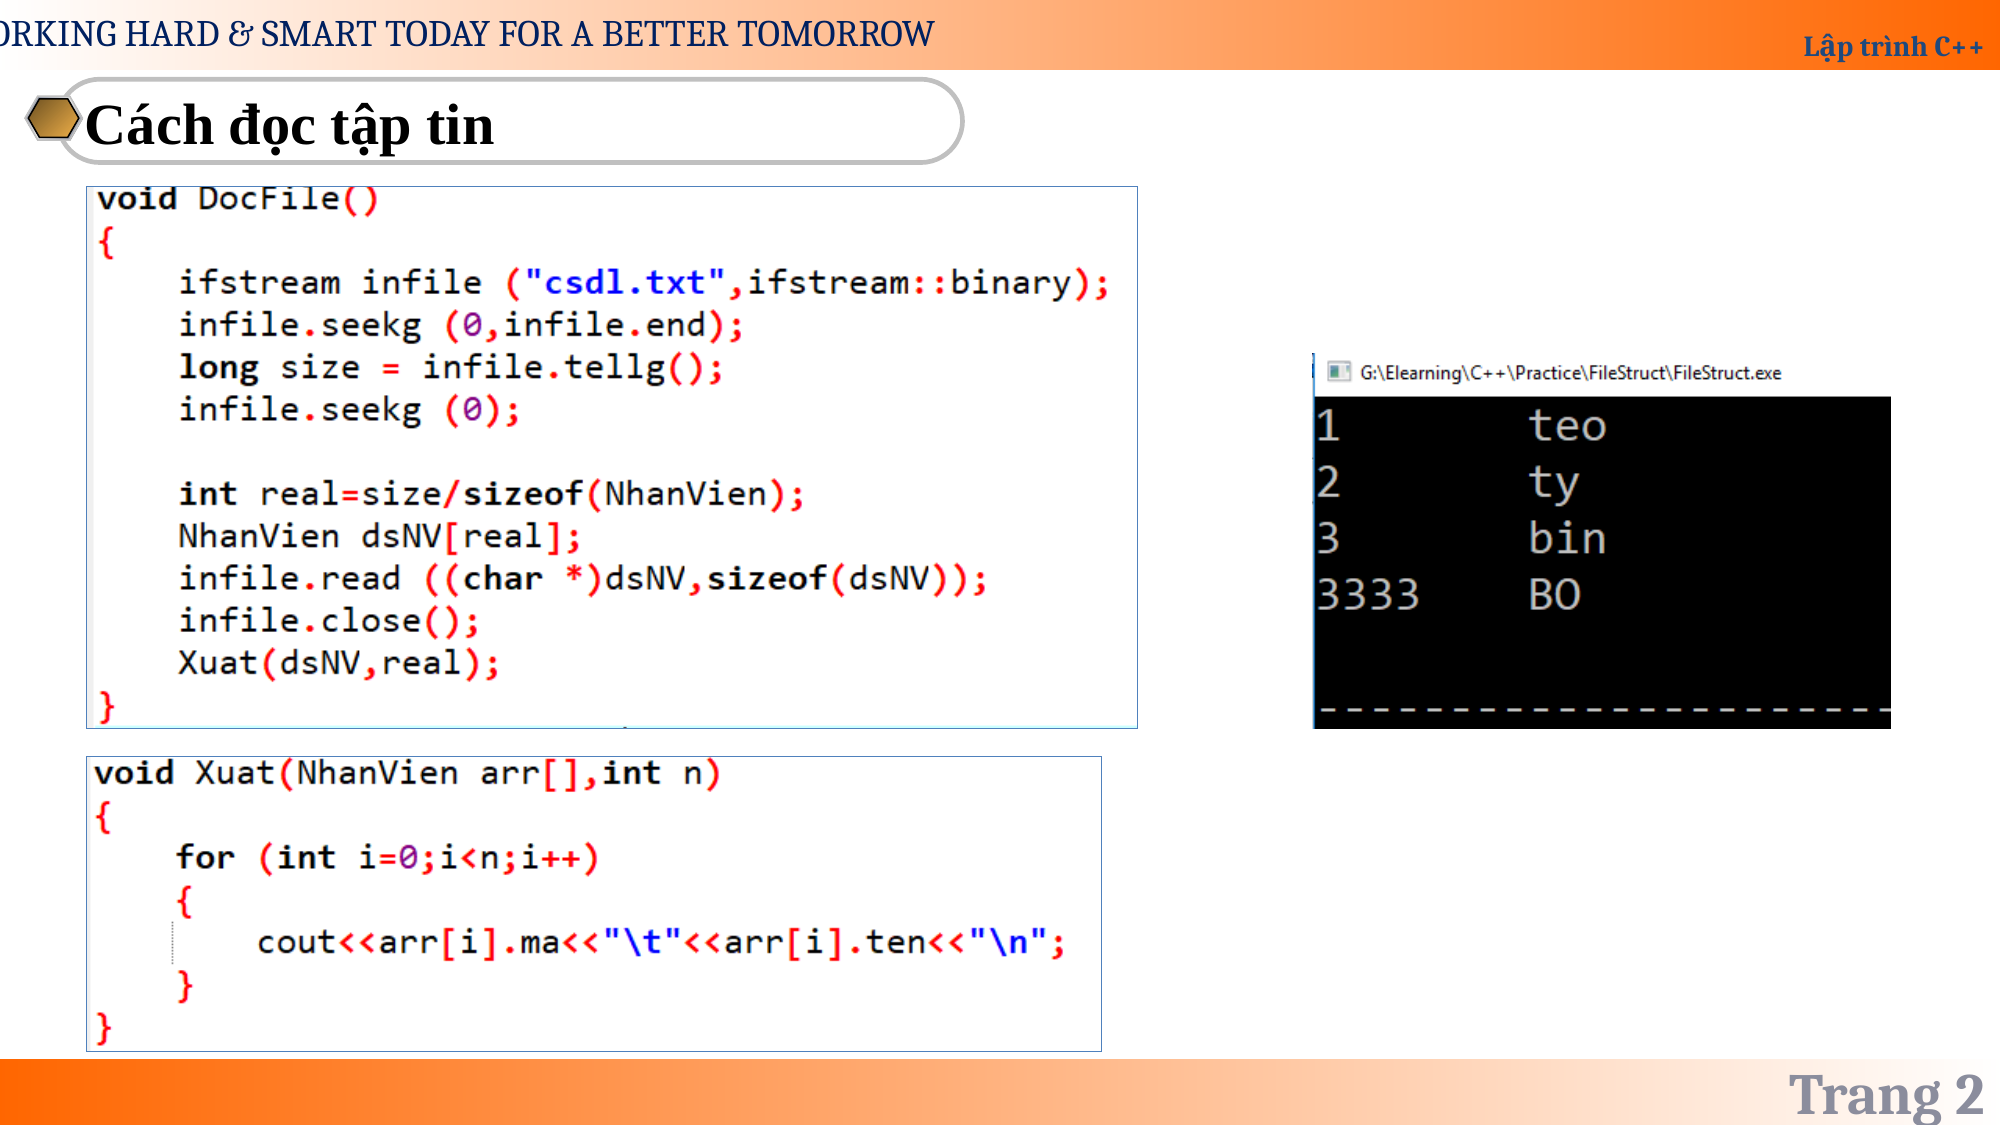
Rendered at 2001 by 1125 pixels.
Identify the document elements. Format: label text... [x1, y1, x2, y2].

picture [85, 186, 1138, 729]
text_box [75, 176, 1925, 1038]
picture [1312, 353, 1891, 729]
picture [85, 755, 1103, 1052]
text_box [24, 78, 963, 163]
slide_number Trang 2 [1609, 0, 1613, 70]
slide_number Trang 2 [1533, 1060, 2000, 1121]
slide_number Trang 2 [388, 1061, 398, 1125]
